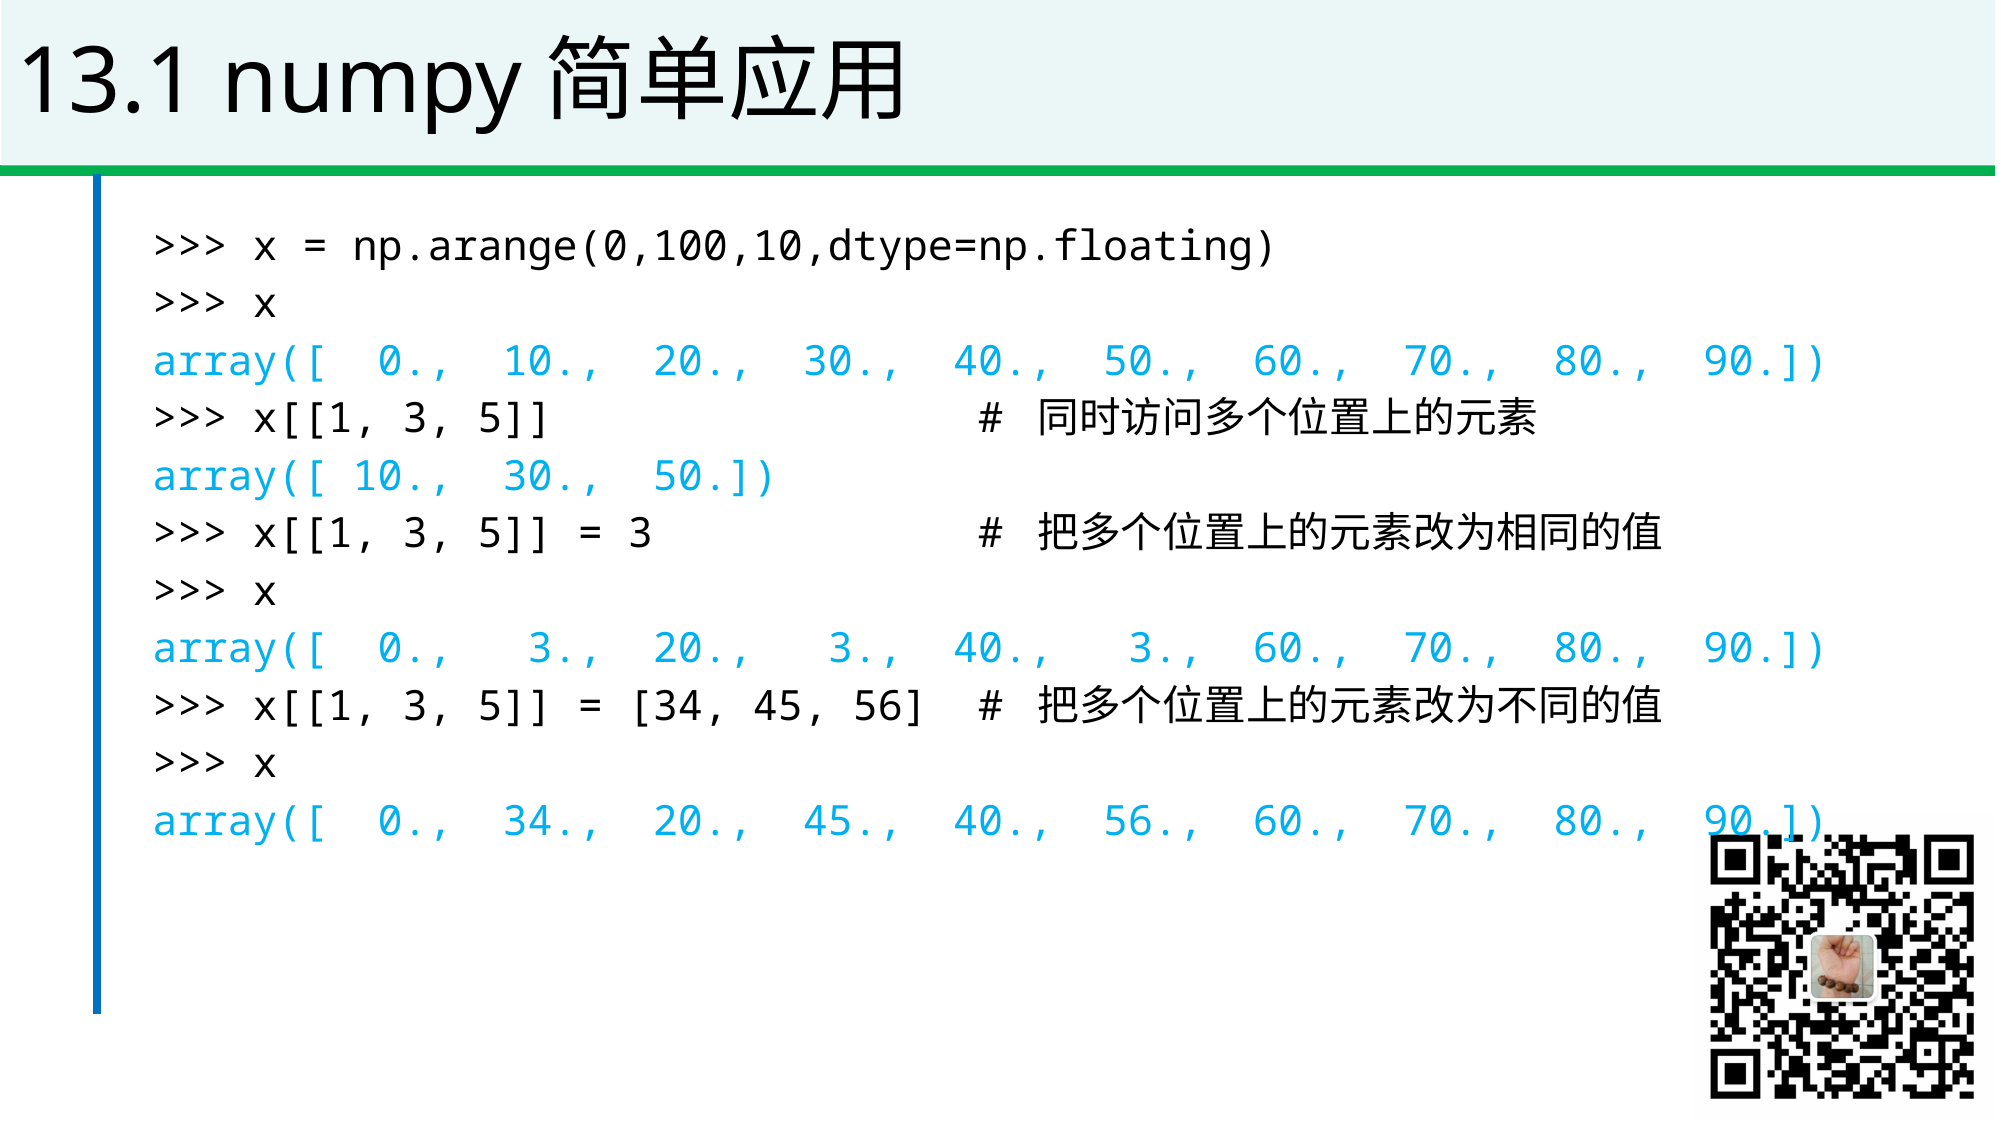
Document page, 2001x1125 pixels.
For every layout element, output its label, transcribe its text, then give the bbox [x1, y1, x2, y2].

title 13.1 numpy简单应用 [1, 0, 1995, 166]
list >>> x = np.arange(0,100,10,dtype=np.floating) >>> x array([ 0., 10., 20., 30., 40., 50., 60., 70., 80., 90.]) >>> x[[1, 3, 5]] # 同时访问多个位置上的元素 array([ 10., 30., 50.]) >>> x[[1, 3, 5]] = 3 # 把多个位置上的元素改为相同的值 >>> x array([ 0., 3., 20., 3., 40., 3., 60., 70., 80., 90.]) >>> x[[1, 3, 5]] = [34, 45, 56] # 把多个位置上的元素改为不同的值 >>> x array([ 0., 34., 20., 45., 40., 56., 60., 70., 80., 90.]) [137, 216, 1863, 978]
picture [1689, 813, 1995, 1120]
